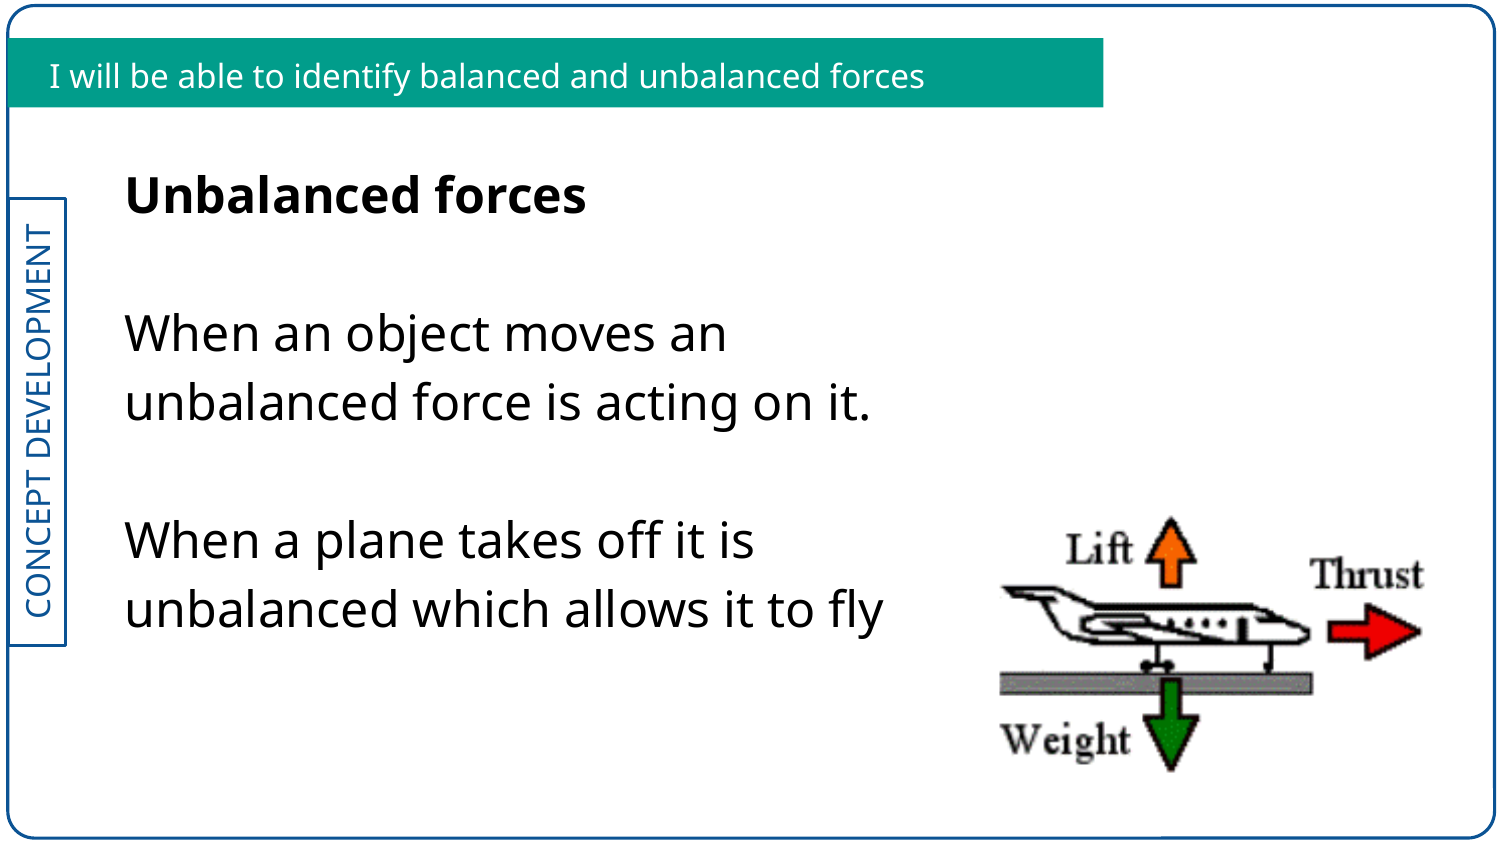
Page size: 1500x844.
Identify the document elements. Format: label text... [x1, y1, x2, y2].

list Unbalanced forces When an object moves an unbalanced force is acting on it. When a plane takes off it is unbalanced which allows it to fly [90, 139, 989, 807]
subtitle I will be able to identify balanced and unbalanced forces [15, 43, 1097, 101]
picture [976, 510, 1440, 787]
